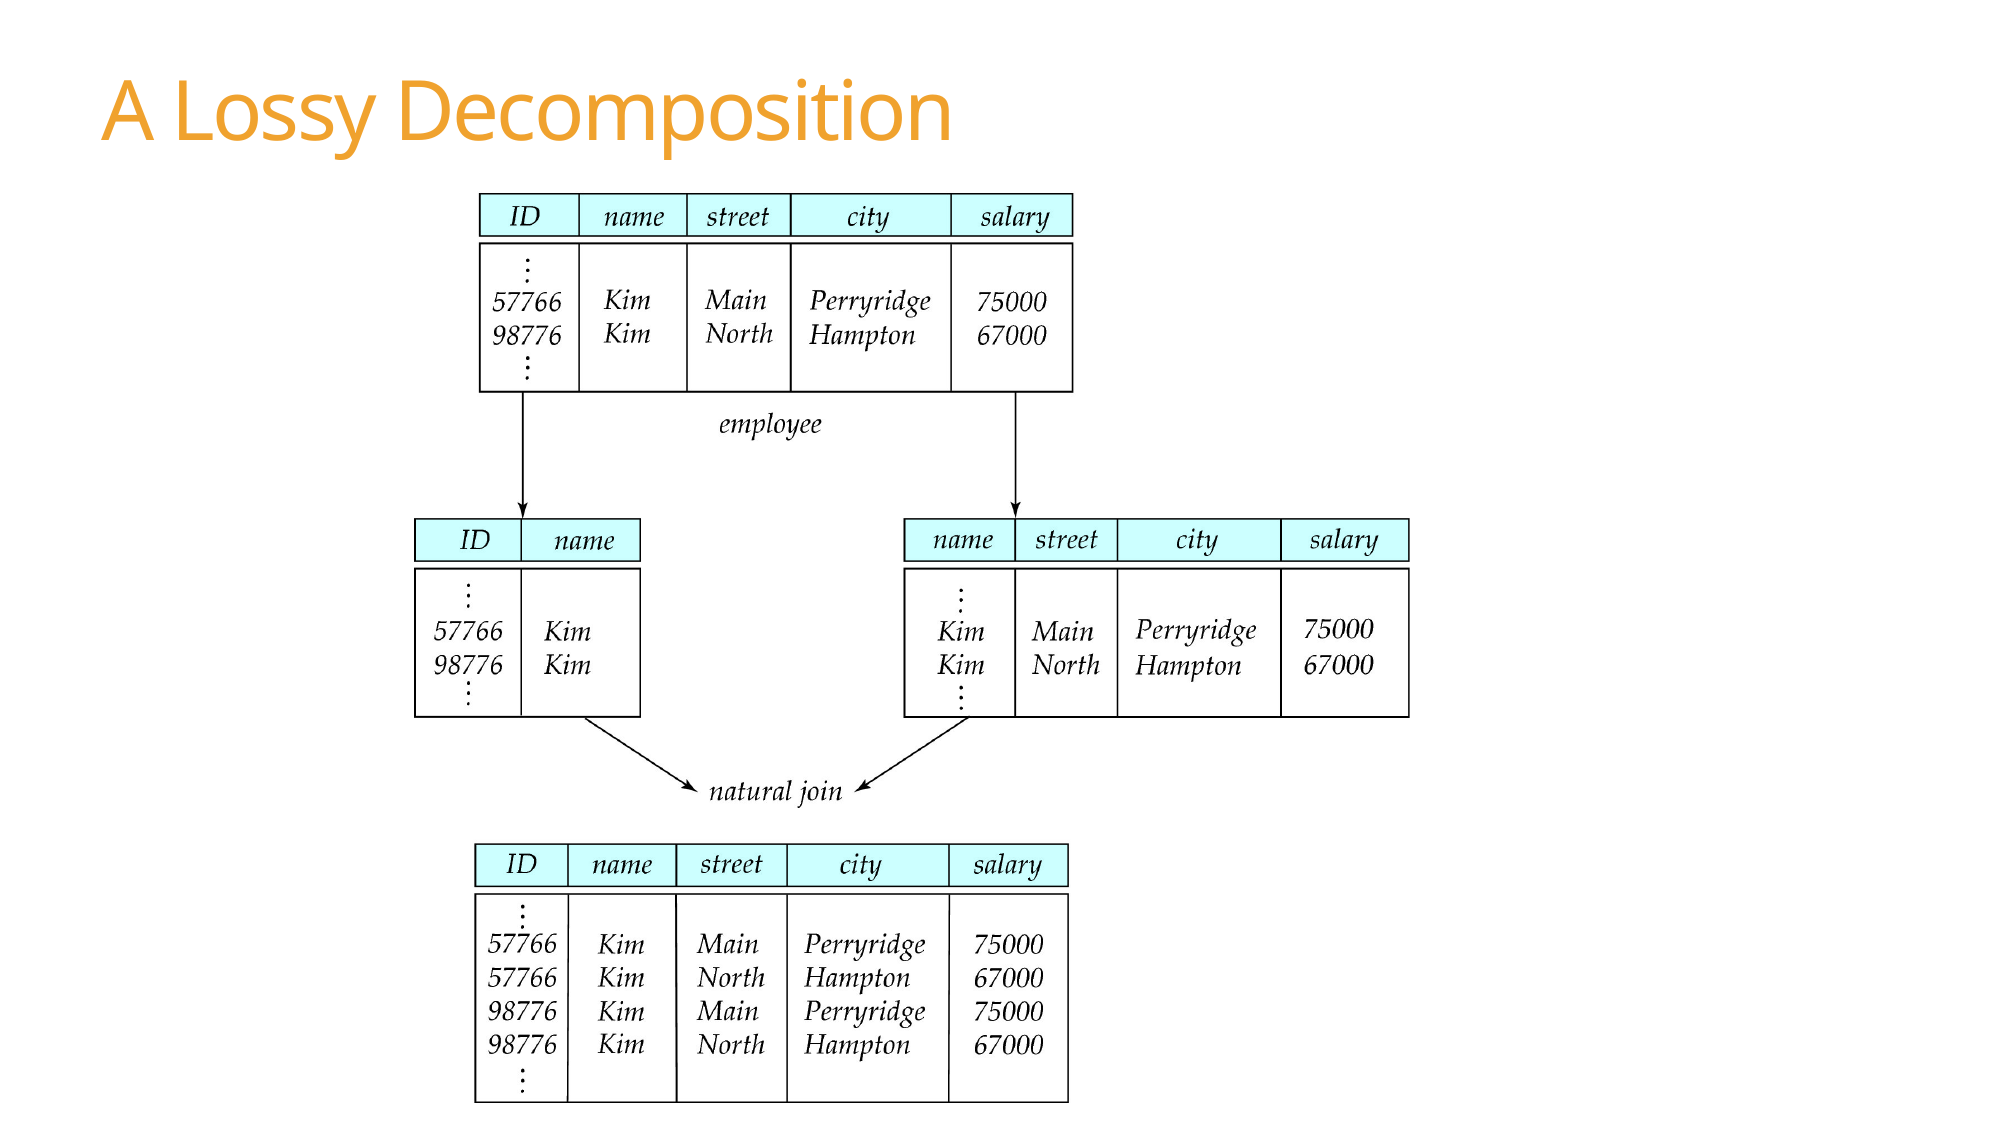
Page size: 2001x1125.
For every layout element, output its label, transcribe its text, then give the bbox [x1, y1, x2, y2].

picture [414, 191, 1410, 1103]
title A Lossy Decomposition [86, 48, 1854, 182]
